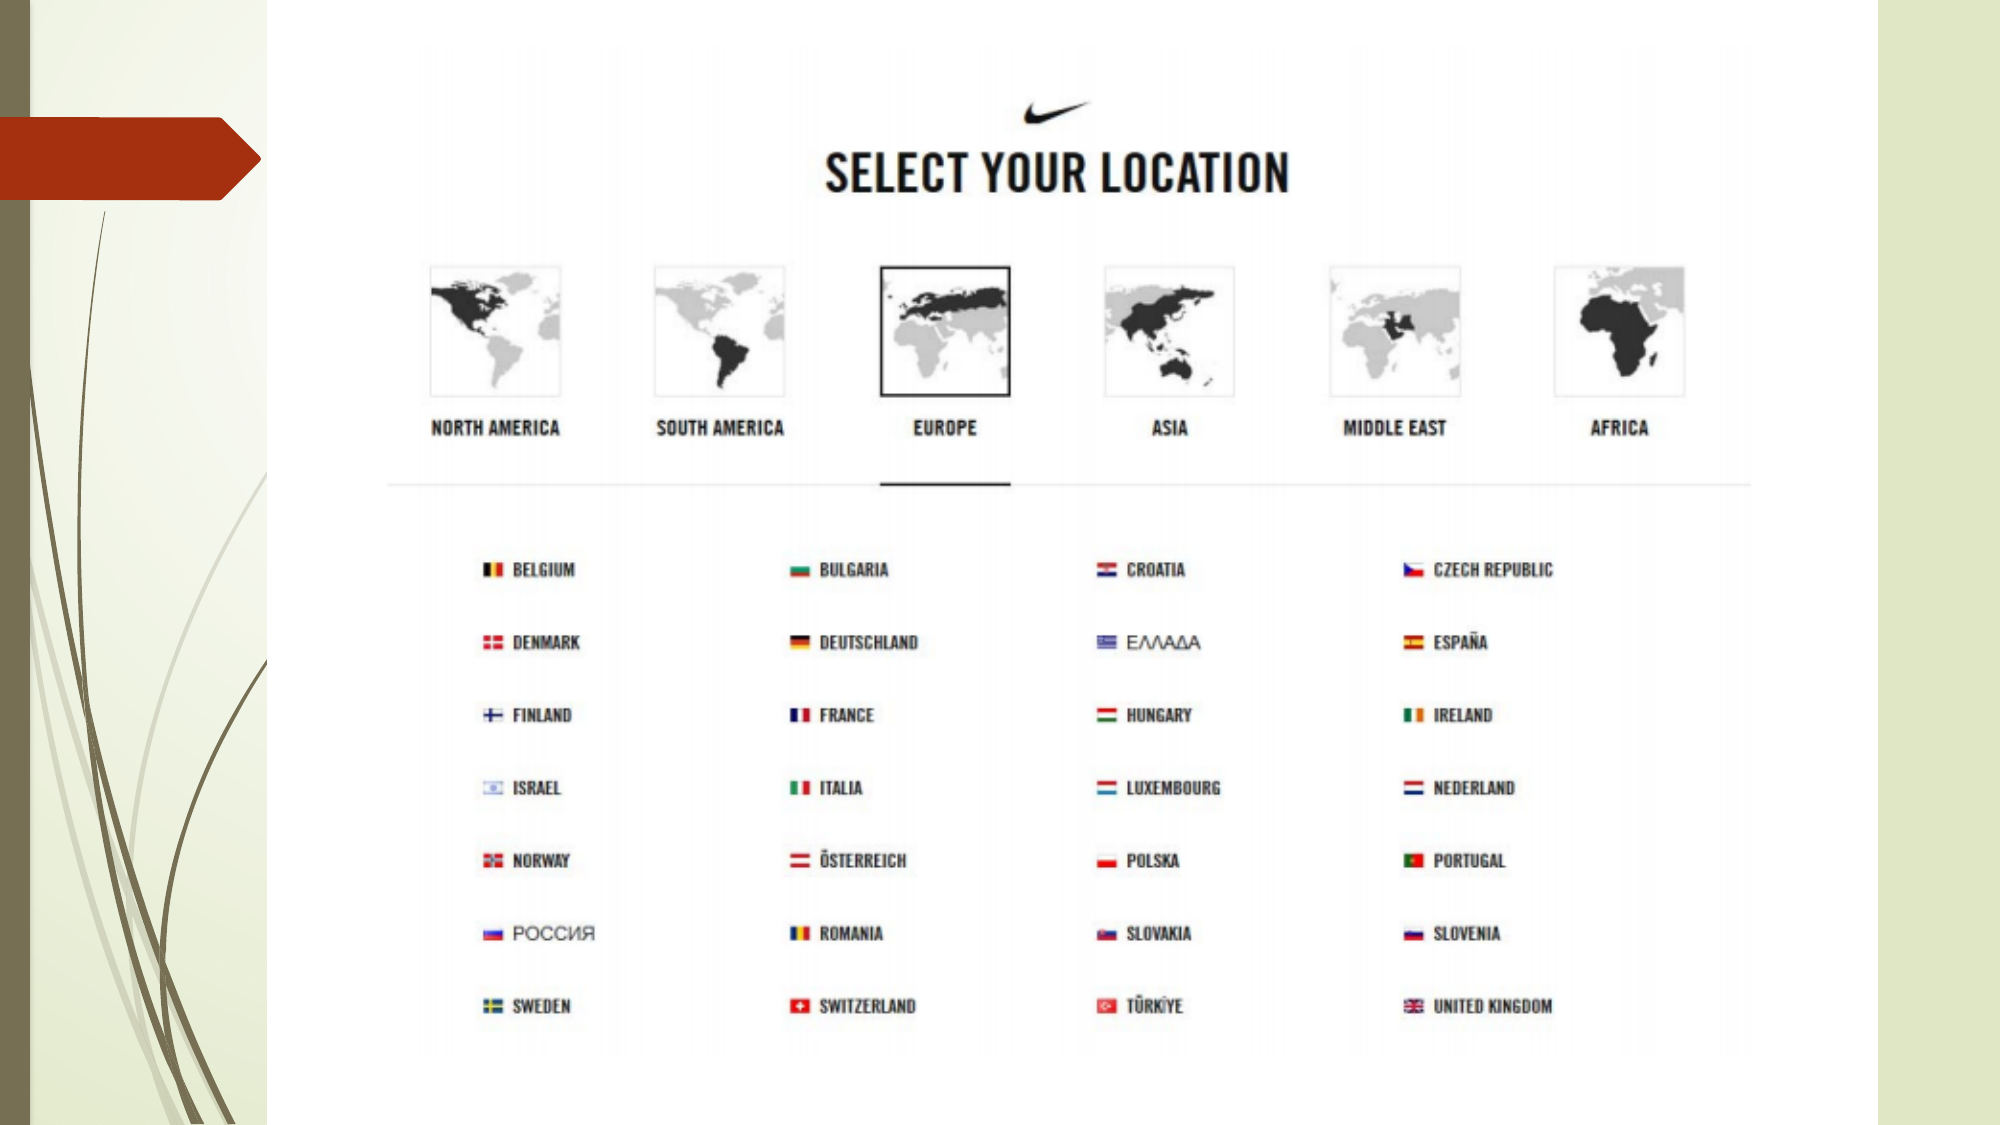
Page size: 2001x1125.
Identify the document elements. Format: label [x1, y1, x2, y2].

picture [267, 0, 1879, 1125]
